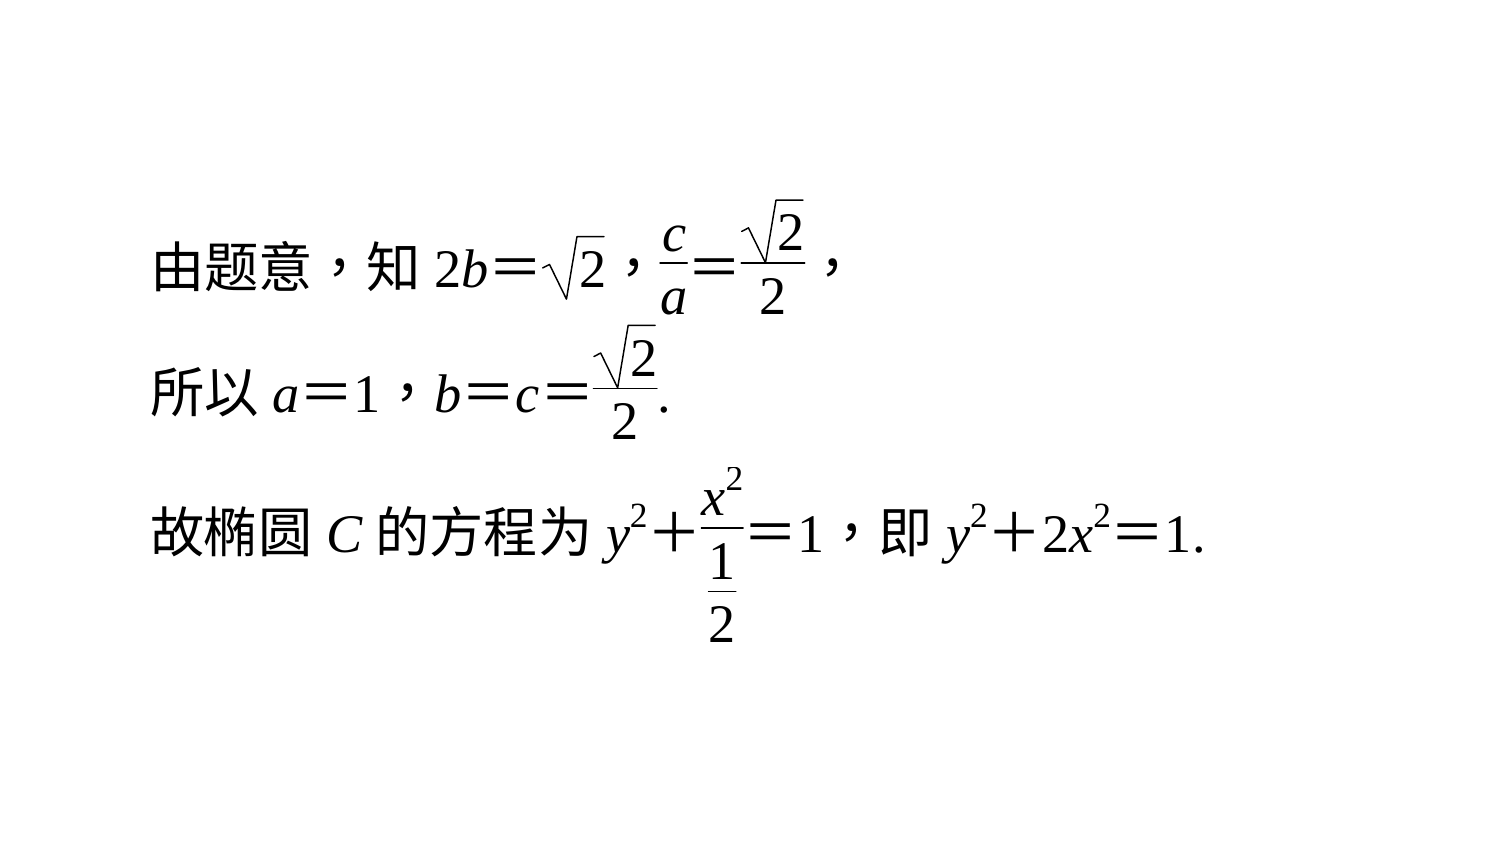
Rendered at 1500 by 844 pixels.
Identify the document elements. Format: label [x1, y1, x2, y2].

text_box [149, 467, 1494, 844]
text_box [149, 322, 1423, 466]
text_box [149, 197, 1118, 321]
